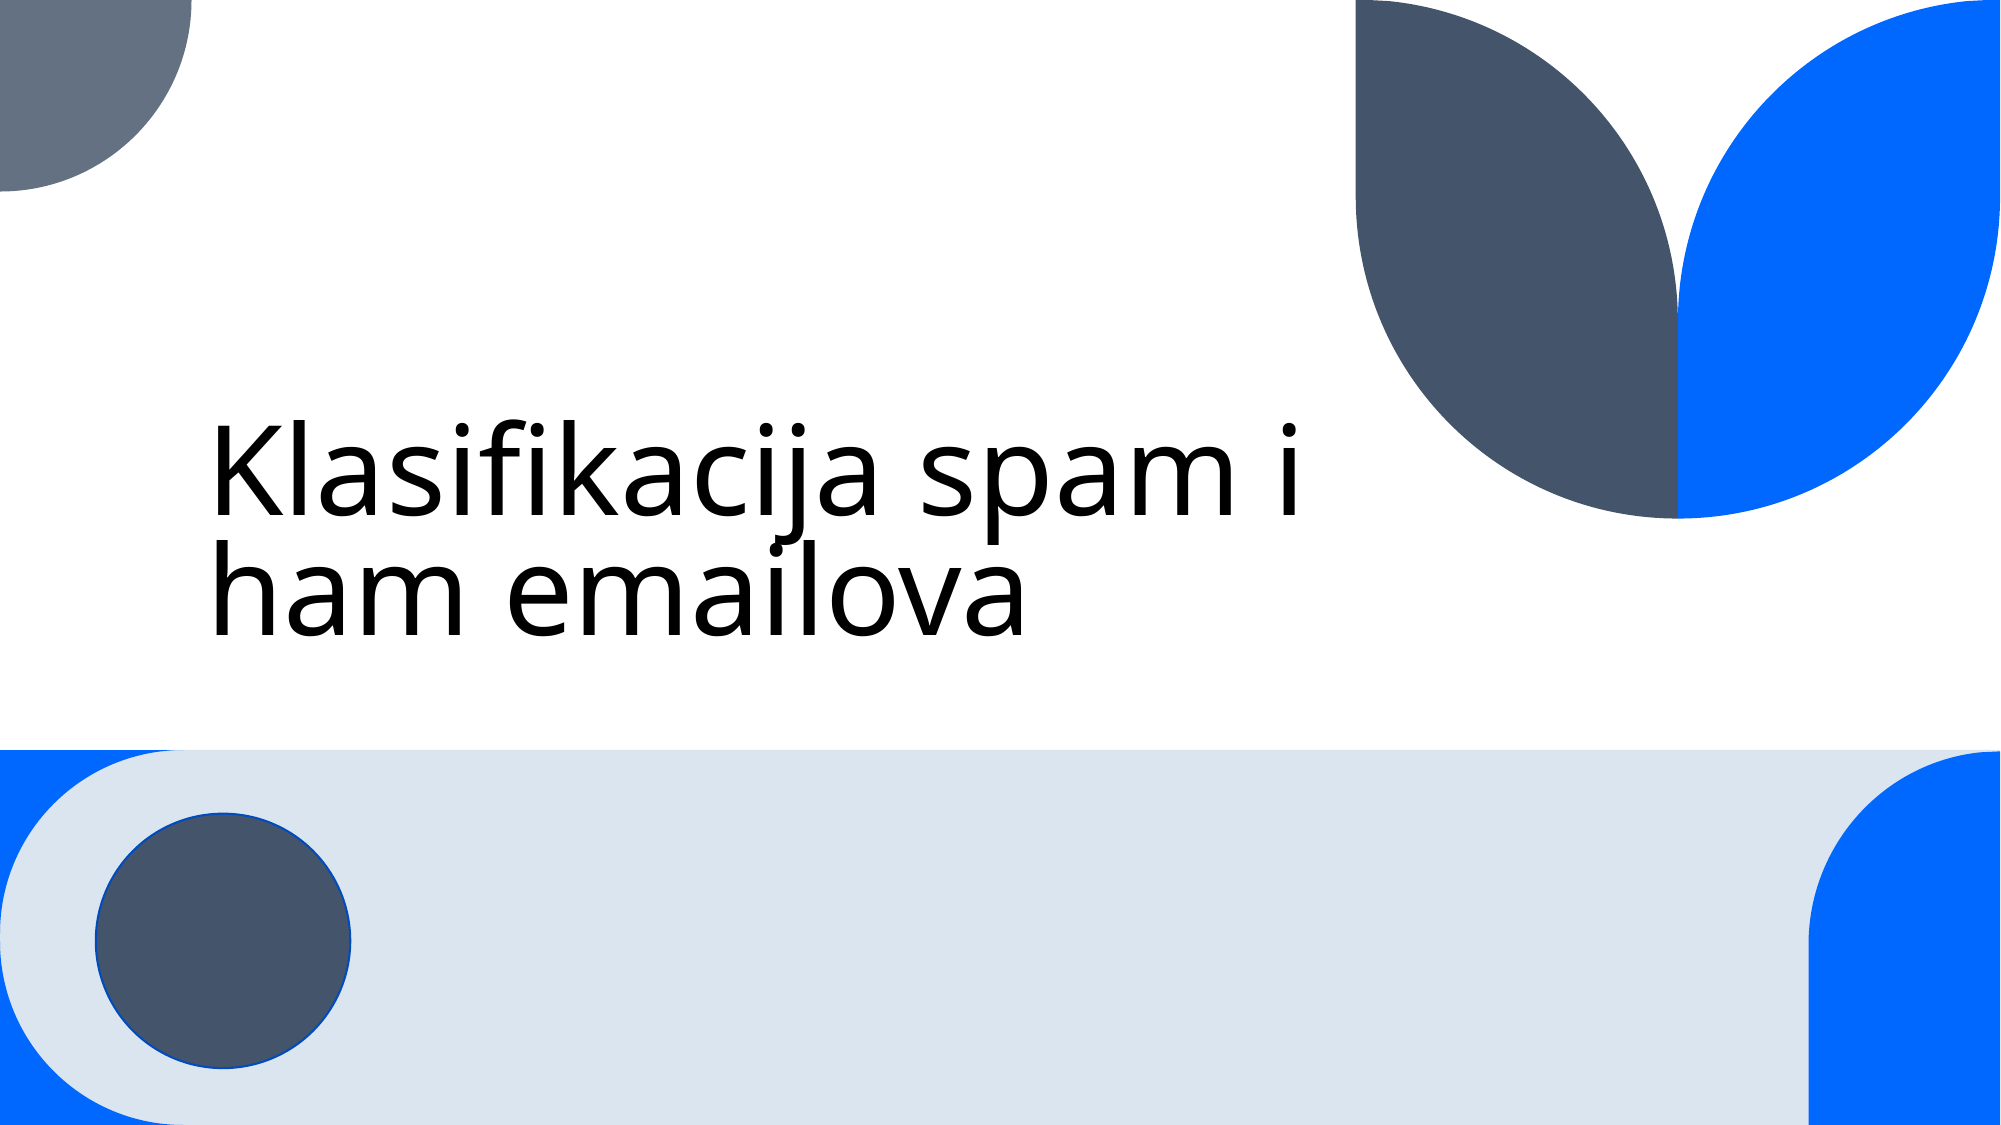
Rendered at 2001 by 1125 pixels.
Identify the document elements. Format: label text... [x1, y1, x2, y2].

title Klasifikacija spam i ham emailova [191, 38, 1356, 667]
